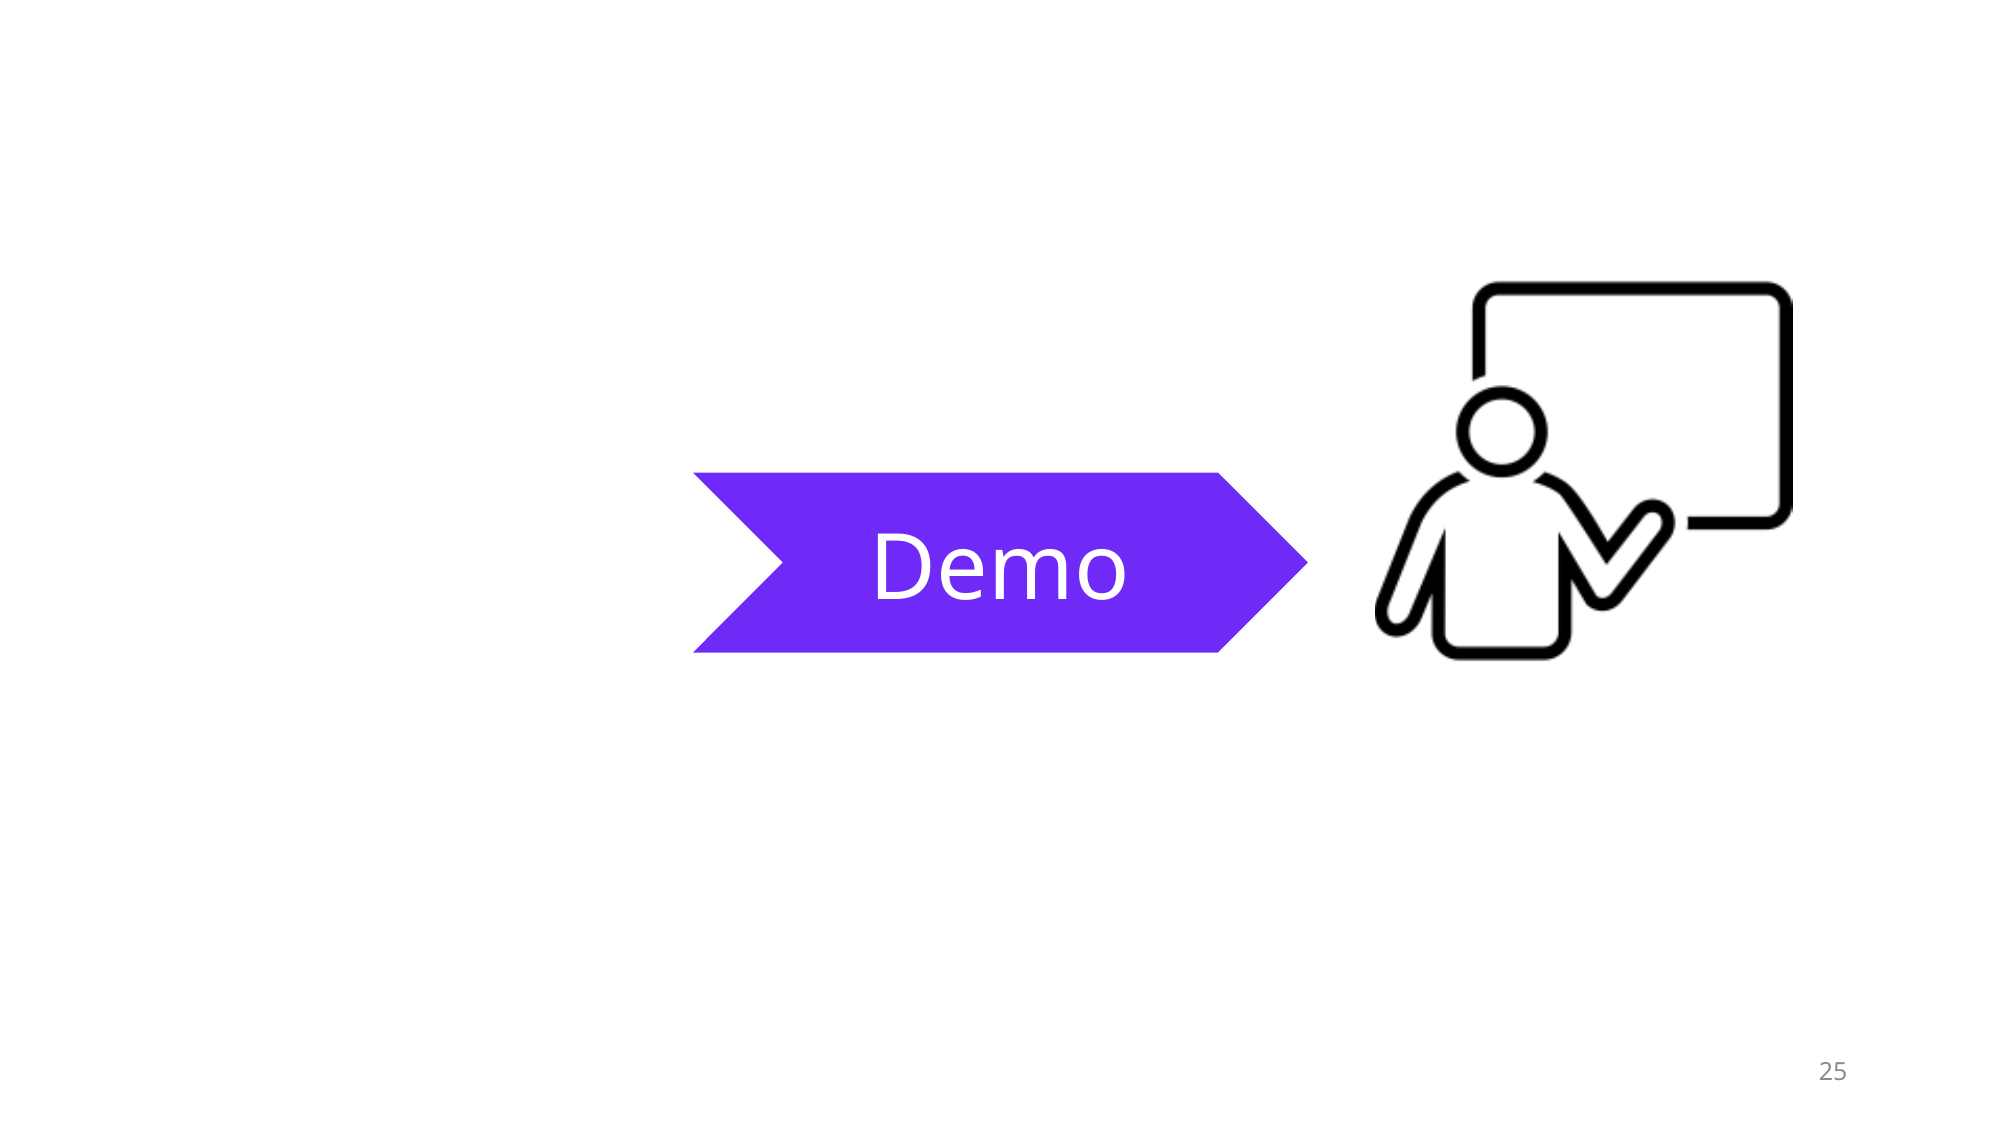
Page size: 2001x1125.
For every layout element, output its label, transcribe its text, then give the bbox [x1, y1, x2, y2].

text_box Demo [687, 470, 1312, 655]
slide_number 25 [1412, 1042, 1863, 1103]
picture [1375, 263, 1793, 680]
